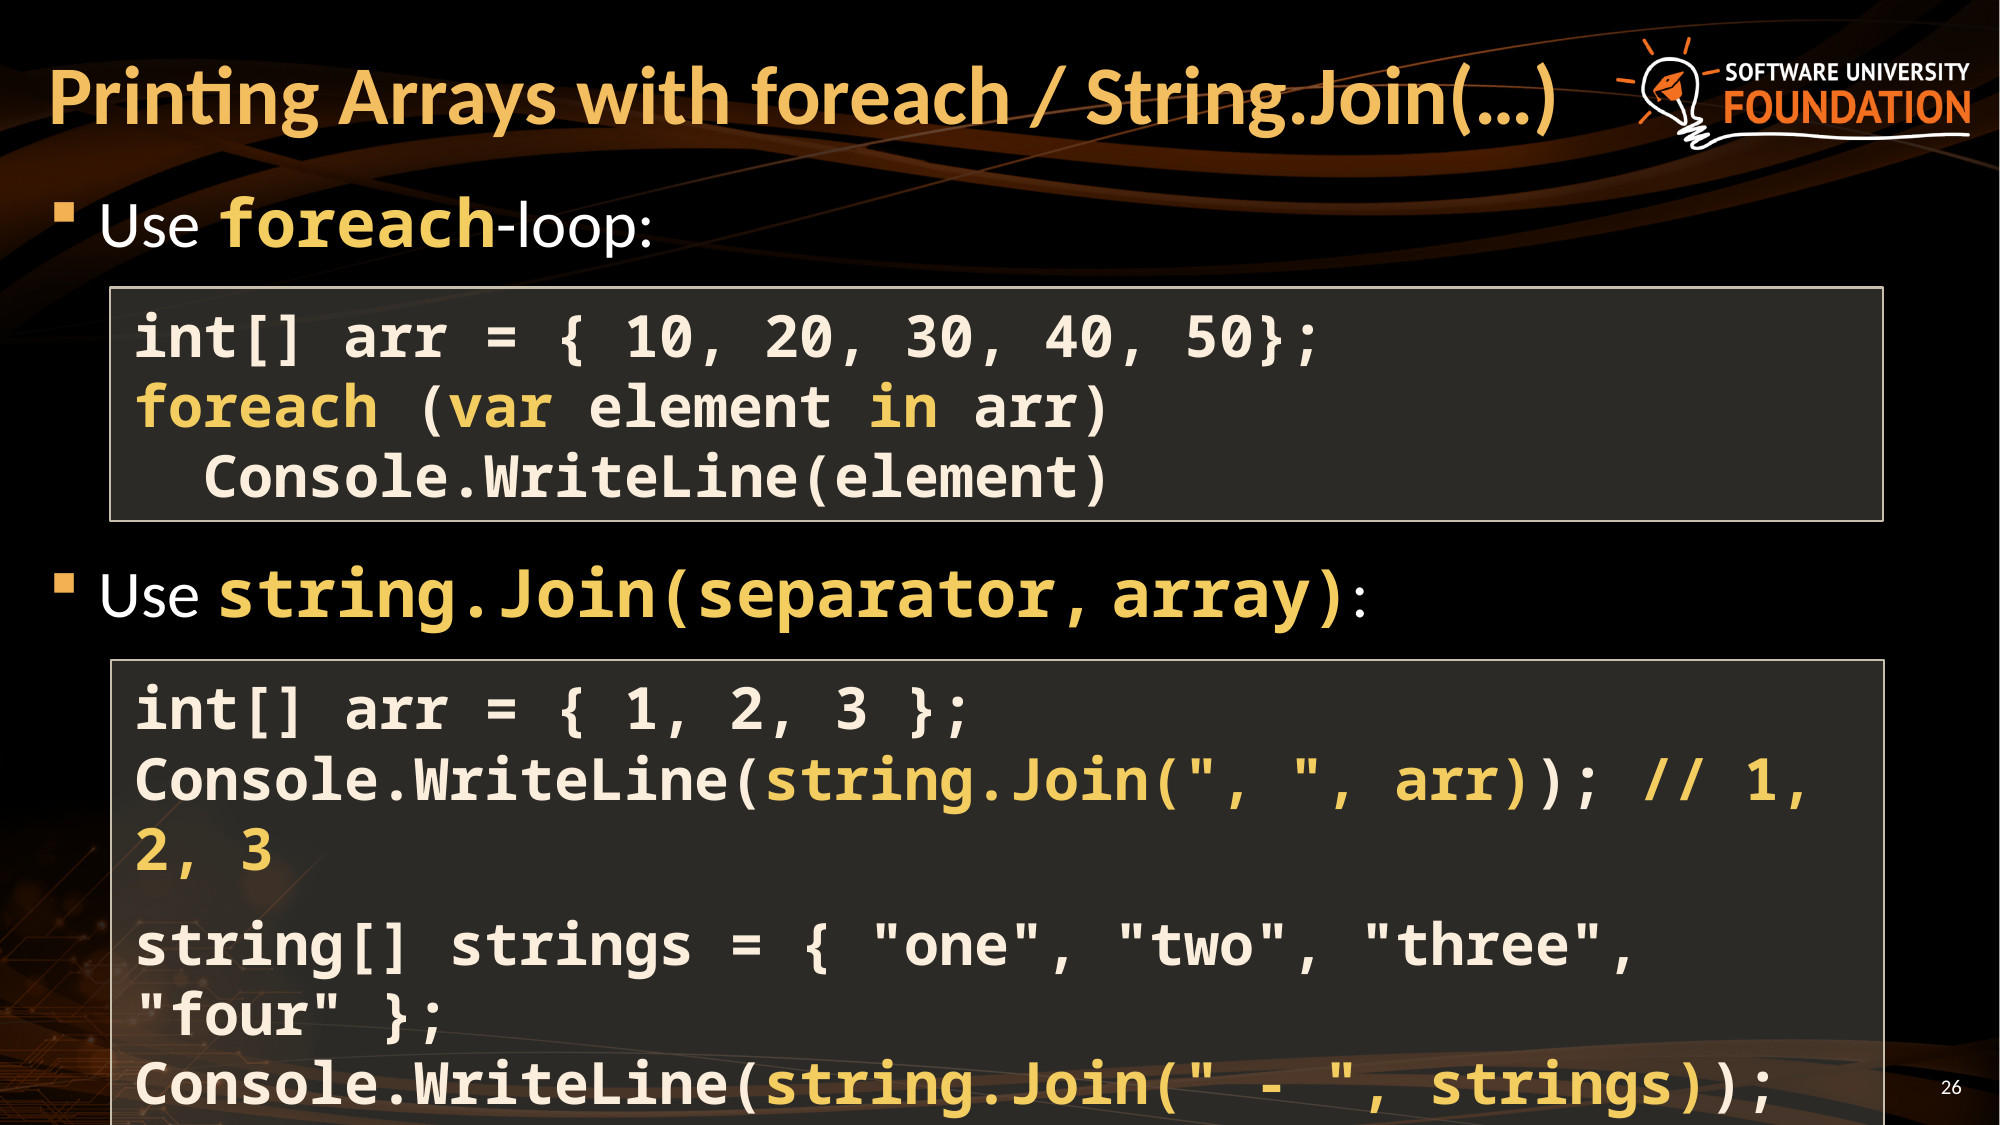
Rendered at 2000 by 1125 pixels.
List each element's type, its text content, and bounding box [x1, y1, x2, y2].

picture [0, 0, 2000, 1125]
slide_number 26 [1897, 1070, 1968, 1103]
text_box int[] arr = { 1, 2, 3 }; Console.WriteLine(string.Join(", ", arr)); // 1, 2, 3 string[] strings = { "one", "two", "three", "four" }; Console.WriteLine(string.Join(" - ", strings)); // one - two - three - four [111, 659, 1884, 1125]
title Printing Arrays with foreach / String.Join(…) [30, 6, 1602, 189]
list Use foreach-loop: Use string.Join(separator, array): [31, 174, 1968, 1089]
text_box int[] arr = { 10, 20, 30, 40, 50}; foreach (var element in arr) Console.WriteLine(element) [110, 287, 1884, 521]
